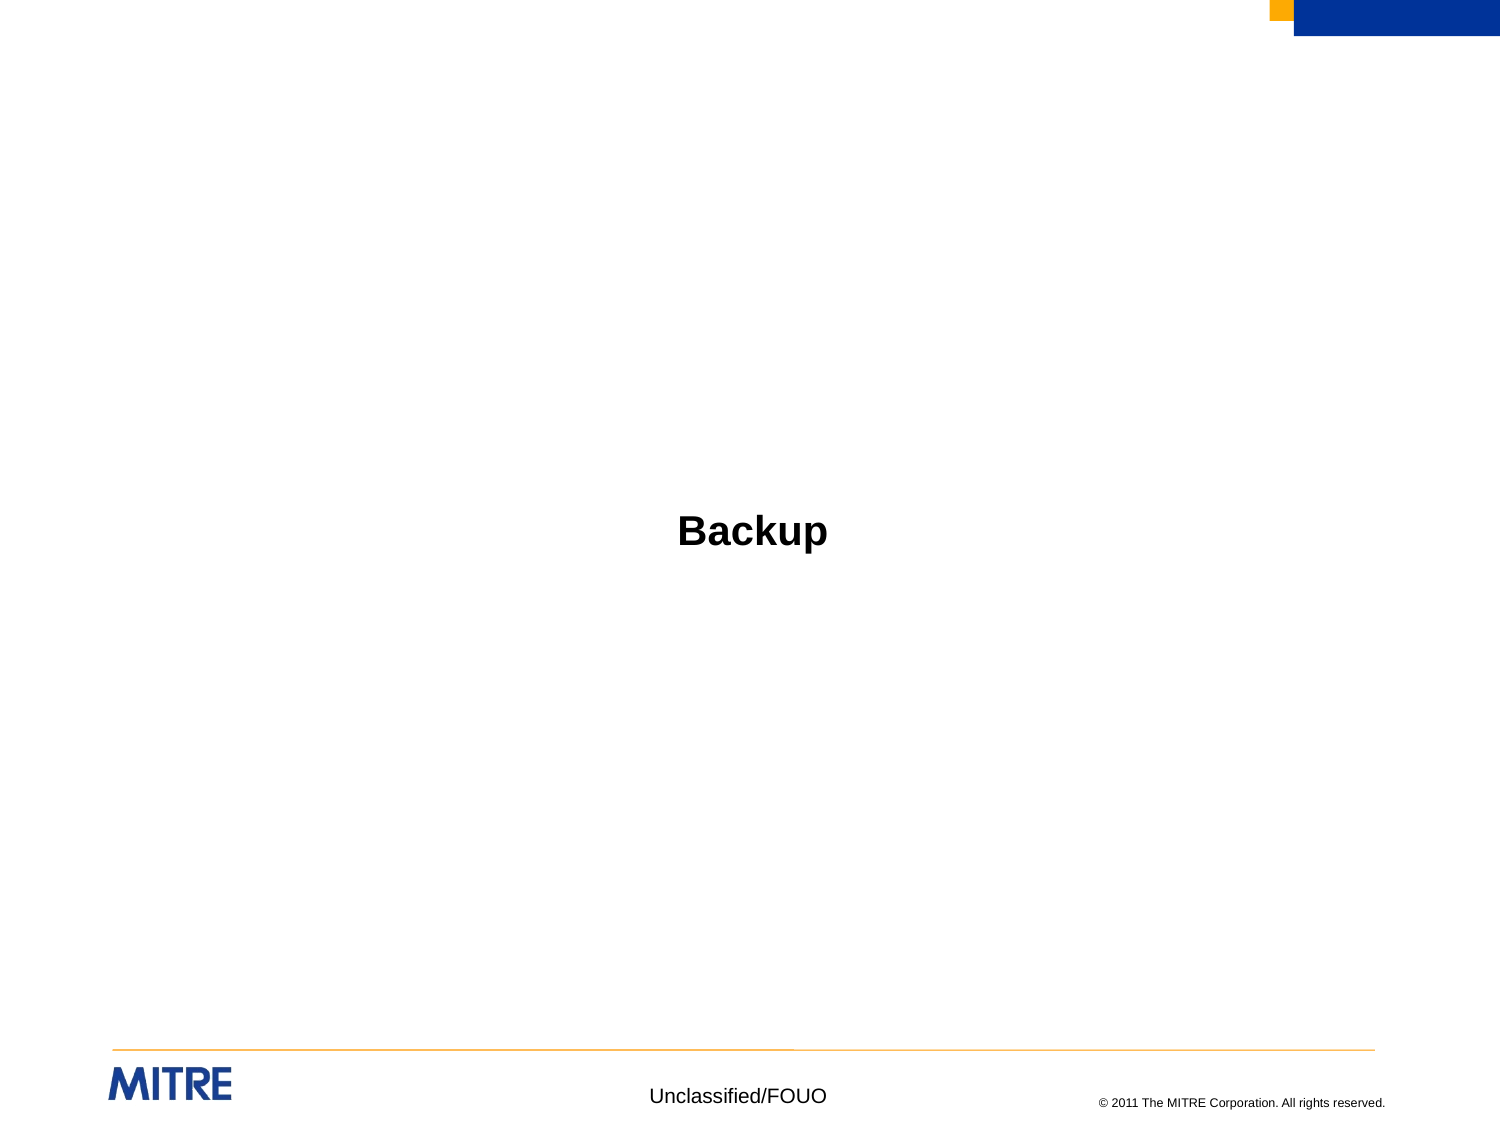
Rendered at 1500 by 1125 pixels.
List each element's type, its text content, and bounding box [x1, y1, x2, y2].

picture [103, 1064, 236, 1106]
list Backup [662, 499, 876, 576]
